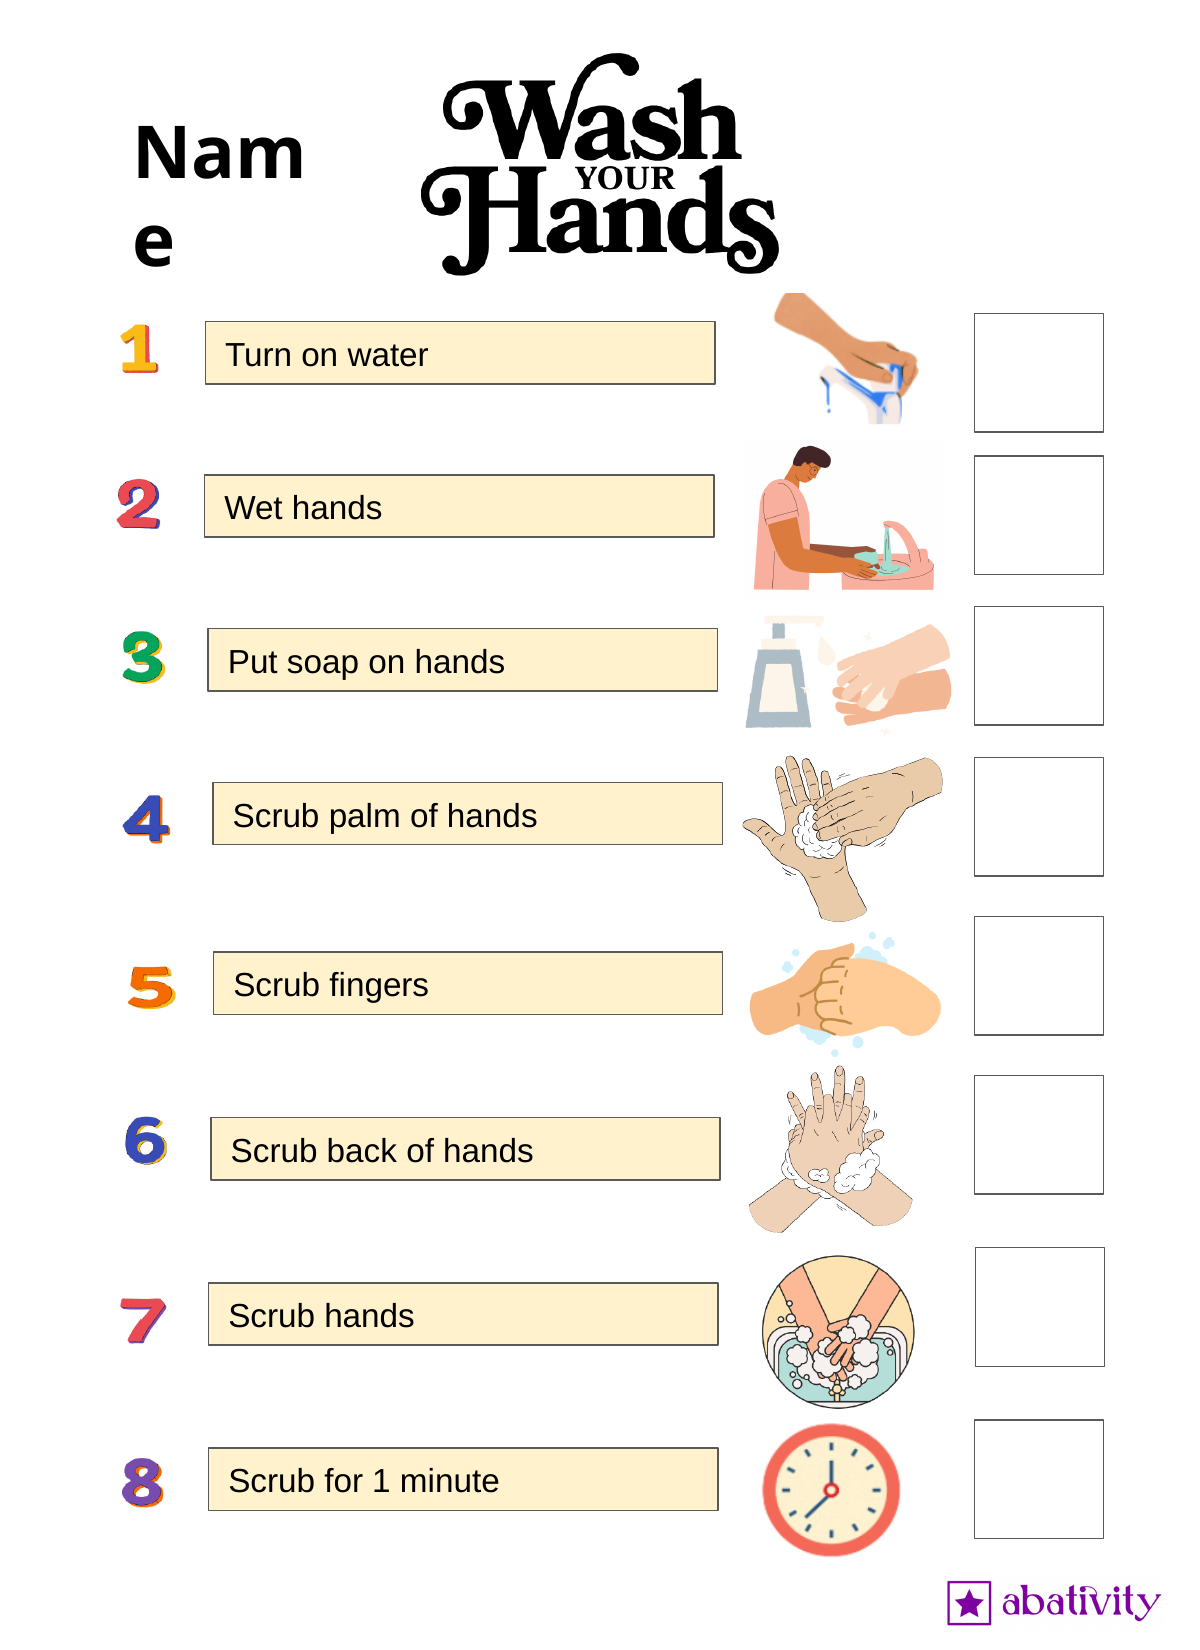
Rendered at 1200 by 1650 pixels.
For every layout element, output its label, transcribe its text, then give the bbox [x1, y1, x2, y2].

picture [394, 37, 919, 433]
text_box [974, 606, 1104, 726]
picture [112, 1448, 172, 1515]
picture [730, 440, 961, 736]
picture [106, 315, 171, 383]
picture [942, 1574, 1165, 1629]
text_box [974, 1419, 1104, 1539]
picture [112, 956, 182, 1016]
text_box Name [112, 86, 360, 192]
picture [111, 626, 172, 689]
picture [112, 787, 181, 854]
text_box Put soap on hands [208, 628, 718, 691]
picture [111, 1105, 177, 1173]
text_box Wet hands [204, 474, 714, 538]
text_box [974, 313, 1104, 433]
text_box [974, 1075, 1104, 1195]
text_box Scrub back of hands [210, 1117, 721, 1180]
text_box [974, 757, 1104, 877]
text_box [974, 455, 1104, 575]
text_box [974, 916, 1104, 1036]
text_box Scrub fingers [213, 952, 717, 1015]
picture [103, 472, 173, 536]
text_box [975, 1247, 1105, 1367]
picture [722, 747, 953, 1239]
text_box Scrub hands [208, 1282, 718, 1346]
picture [754, 1249, 920, 1563]
text_box Scrub for 1 minute [208, 1448, 718, 1511]
text_box Scrub palm of hands [212, 782, 717, 845]
text_box Turn on water [205, 321, 715, 384]
picture [112, 1285, 172, 1353]
